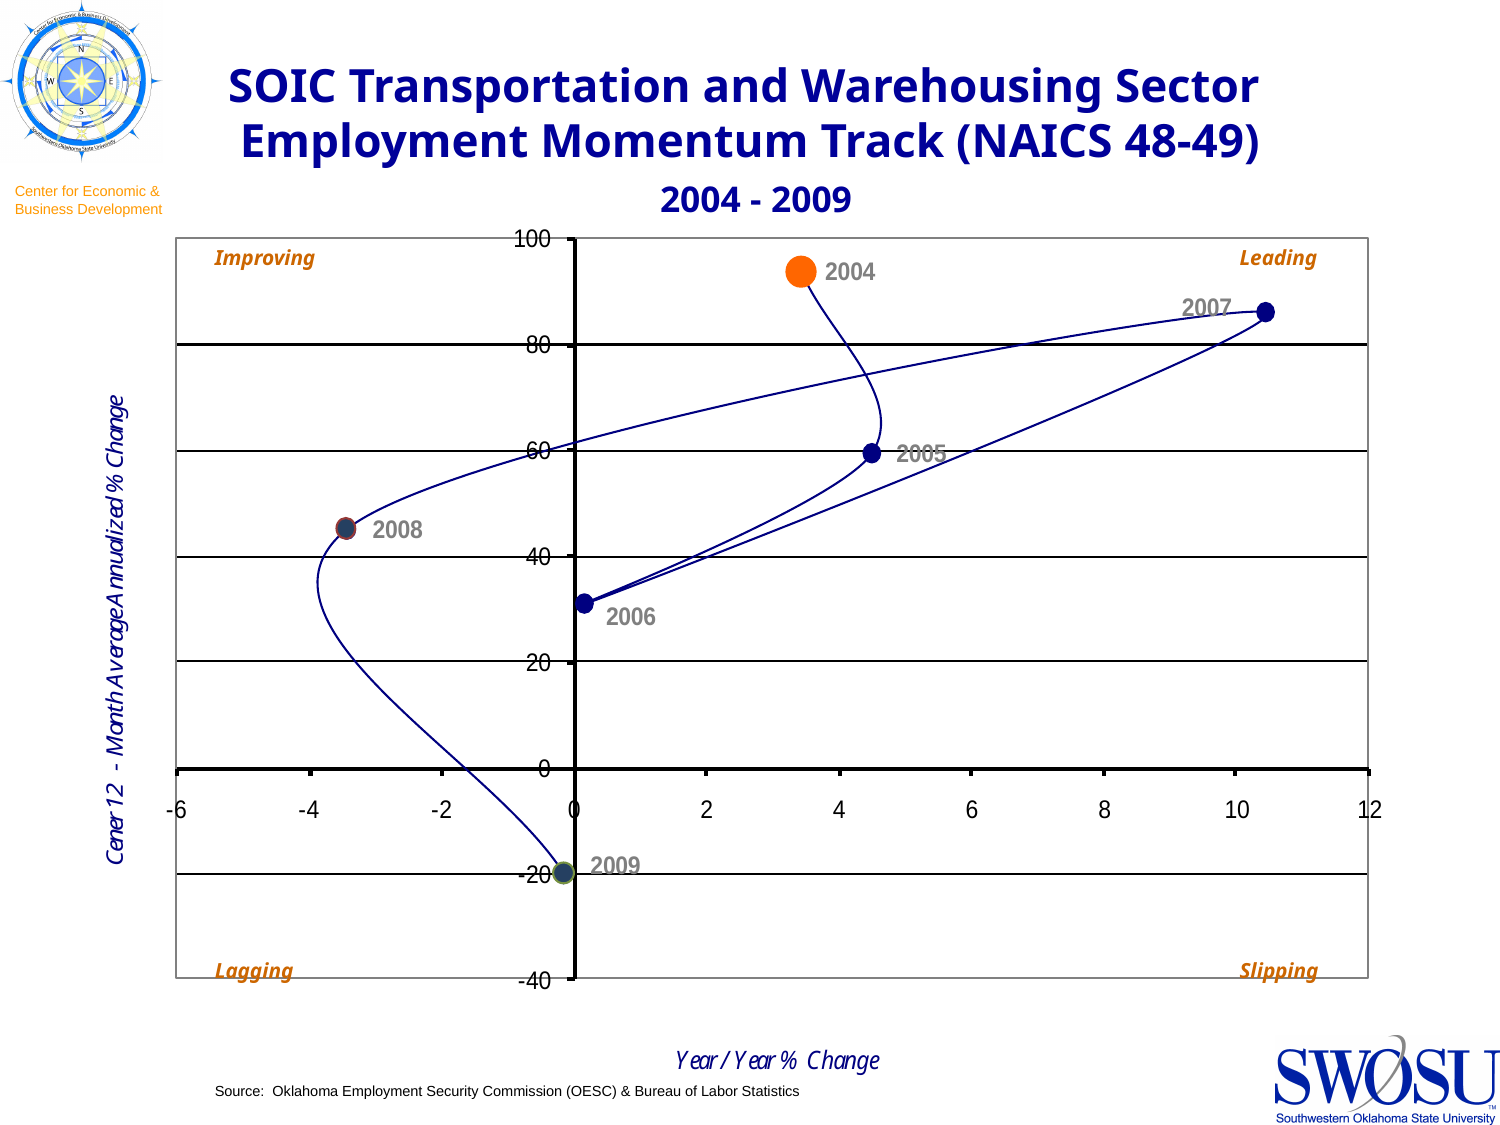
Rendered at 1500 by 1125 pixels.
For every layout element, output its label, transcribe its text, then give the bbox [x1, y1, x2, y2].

picture [1274, 1035, 1500, 1125]
text_box Center for Economic & Business Development [0, 174, 263, 225]
title SOIC Transportation and Warehousing Sector Employment Momentum Track (NAICS 48-49) 2004 - 2009 [74, 44, 1426, 233]
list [78, 178, 1415, 1125]
picture [0, 0, 163, 163]
